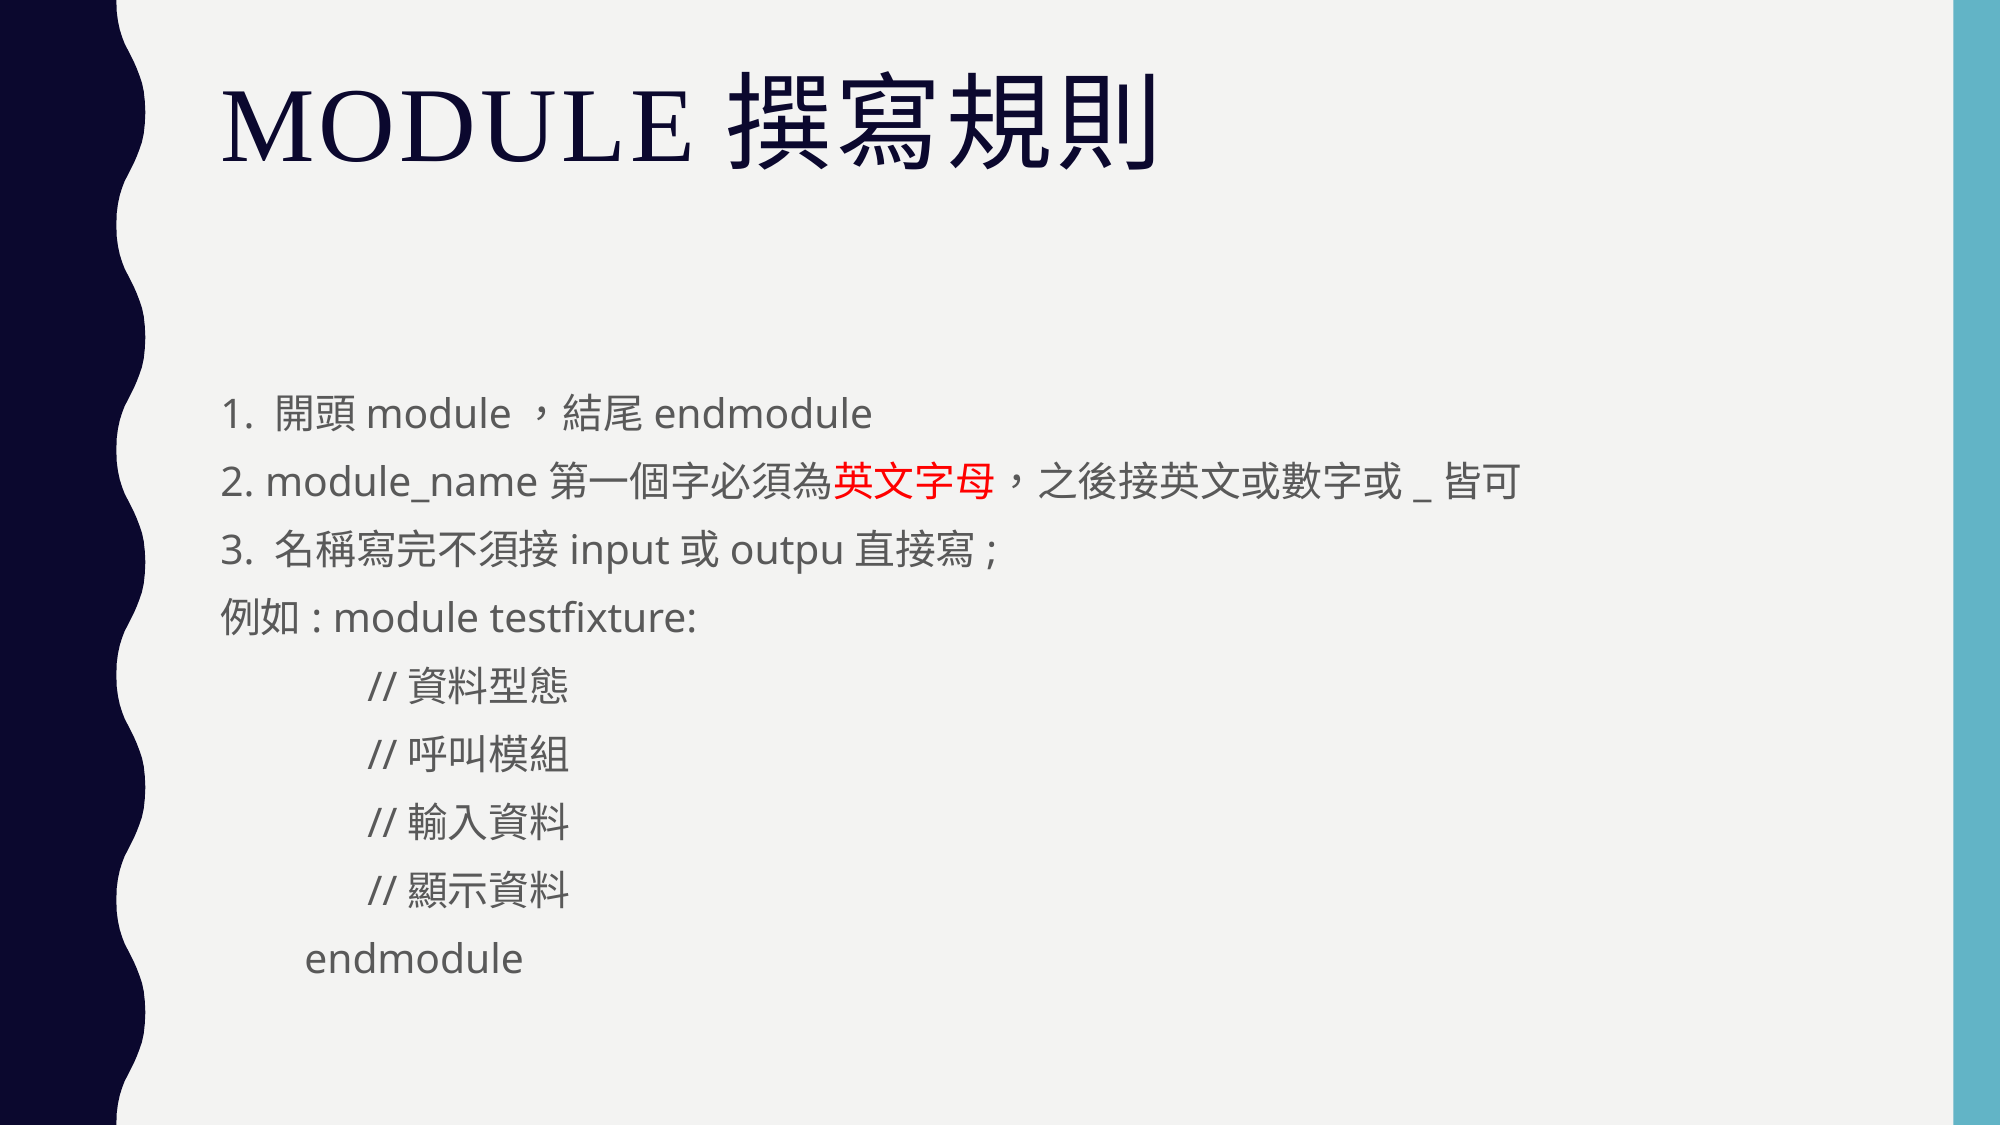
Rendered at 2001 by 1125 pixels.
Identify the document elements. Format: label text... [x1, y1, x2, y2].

title Module撰寫規則 [205, 62, 1875, 308]
list 1. 開頭module，結尾endmodule 2. module_name第一個字必須為英文字母，之後接英文或數字或_皆可 3. 名稱寫完不須接input或outpu直接寫; 例如: module testfixture: //資料型態 //呼叫模組 //輸入資料 //顯示資料 endmodule [205, 375, 1875, 994]
